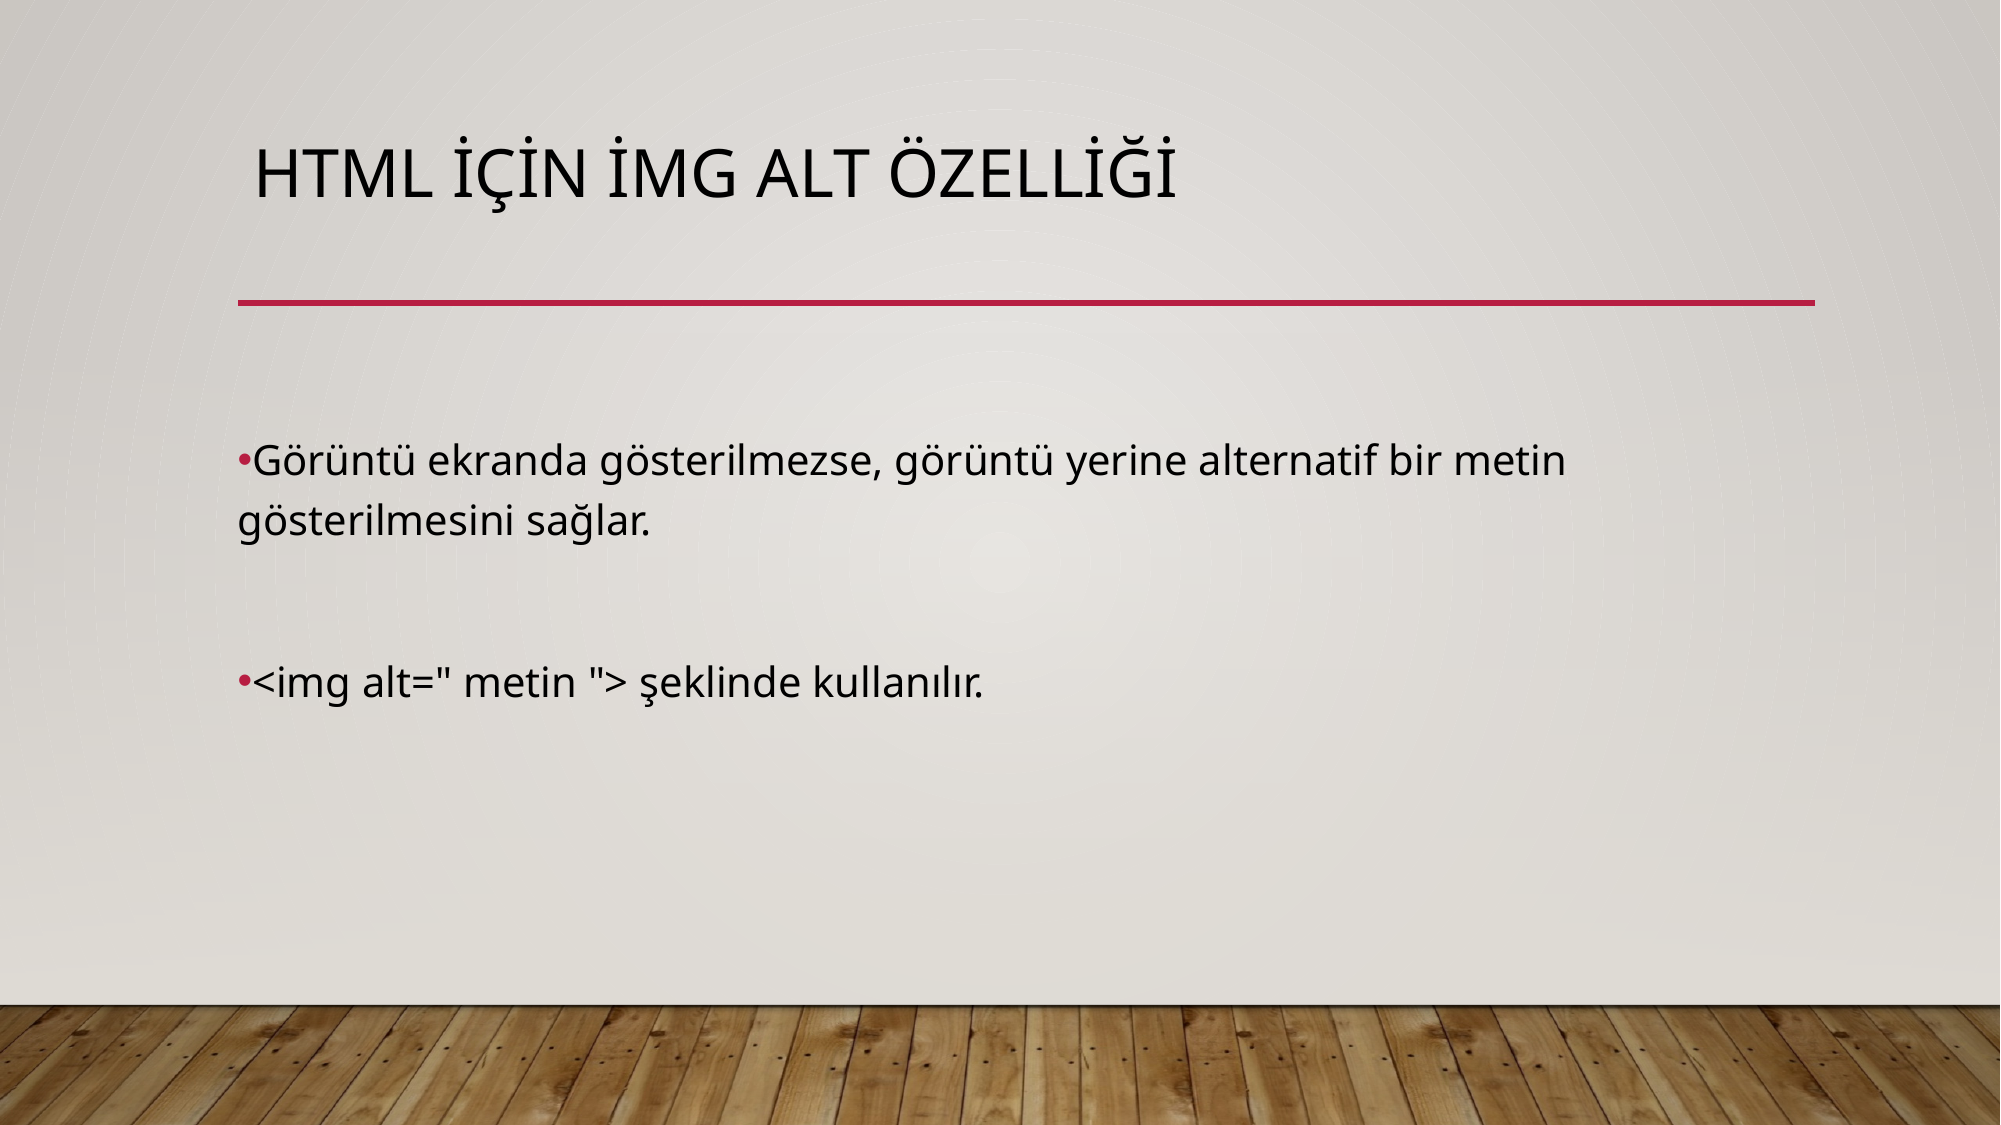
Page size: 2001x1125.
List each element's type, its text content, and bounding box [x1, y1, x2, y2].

picture [0, 1005, 2000, 1125]
title HTML için img alt özelliği [238, 131, 1814, 305]
list Görüntü ekranda gösterilmezse, görüntü yerine alternatif bir metin gösterilmesini sağlar. <img alt=" metin "> şeklinde kullanılır. [222, 416, 1798, 983]
